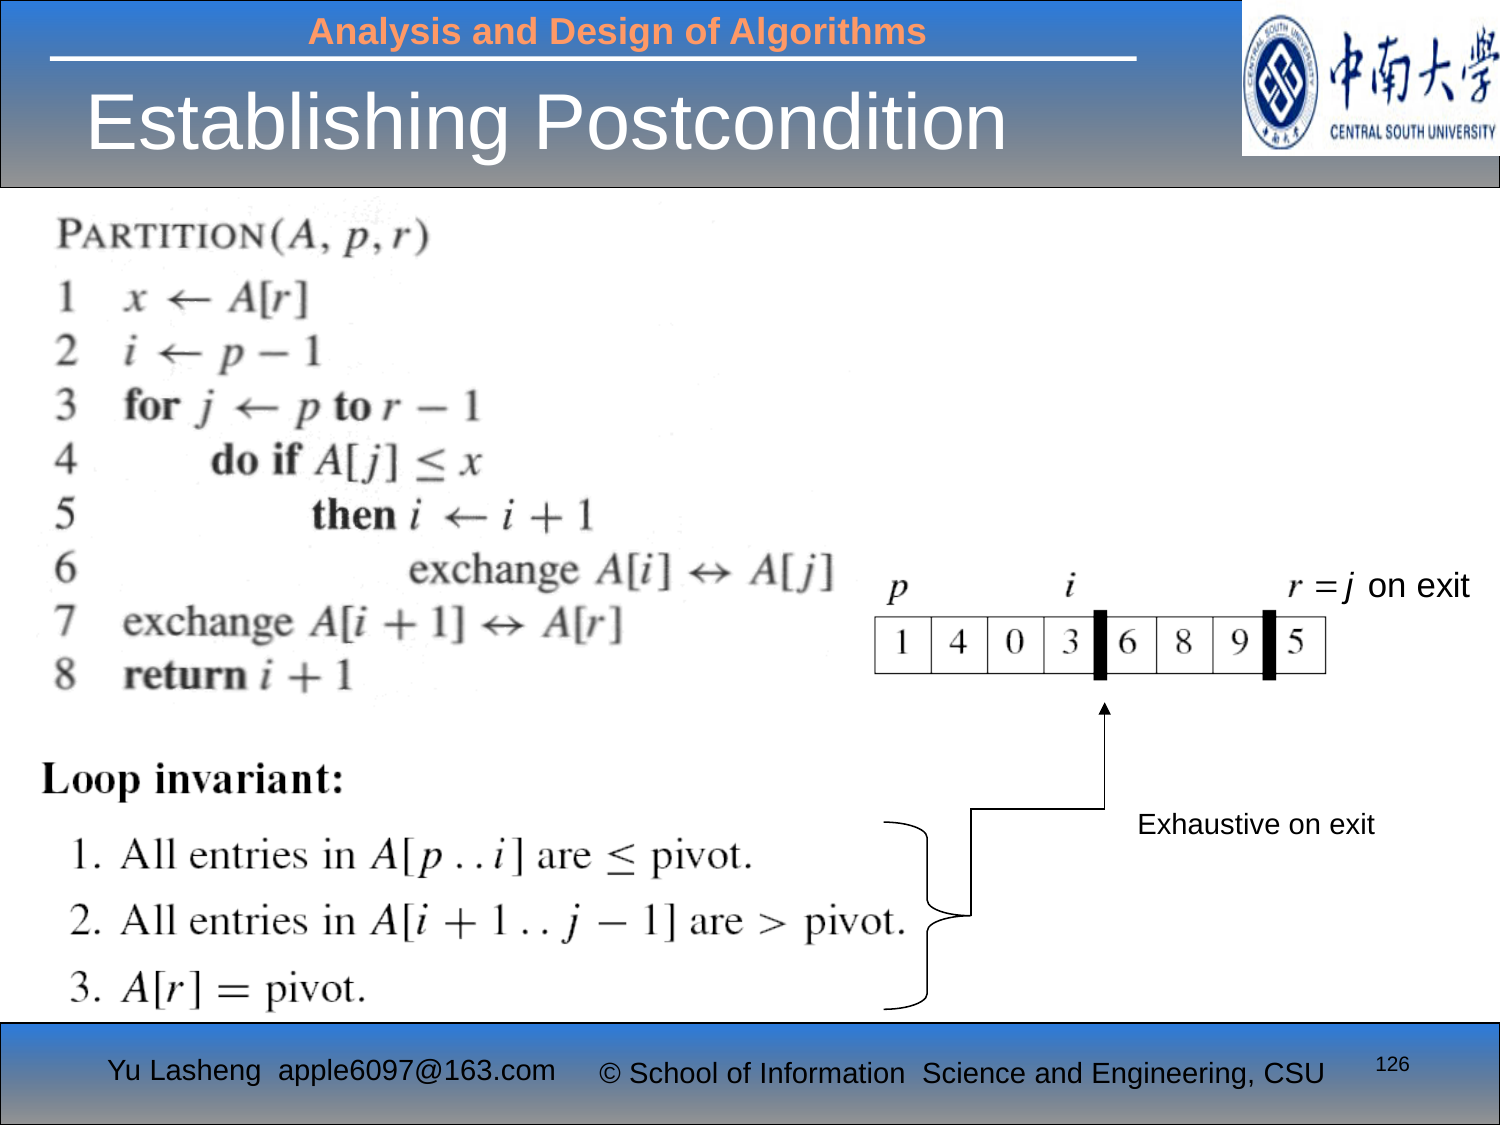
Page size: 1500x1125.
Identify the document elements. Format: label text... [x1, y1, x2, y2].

title Establishing Postcondition [70, 58, 1243, 178]
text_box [26, 565, 1479, 1040]
slide_number 126 [1293, 1049, 1426, 1118]
picture [30, 195, 866, 565]
picture [1242, 0, 1500, 156]
